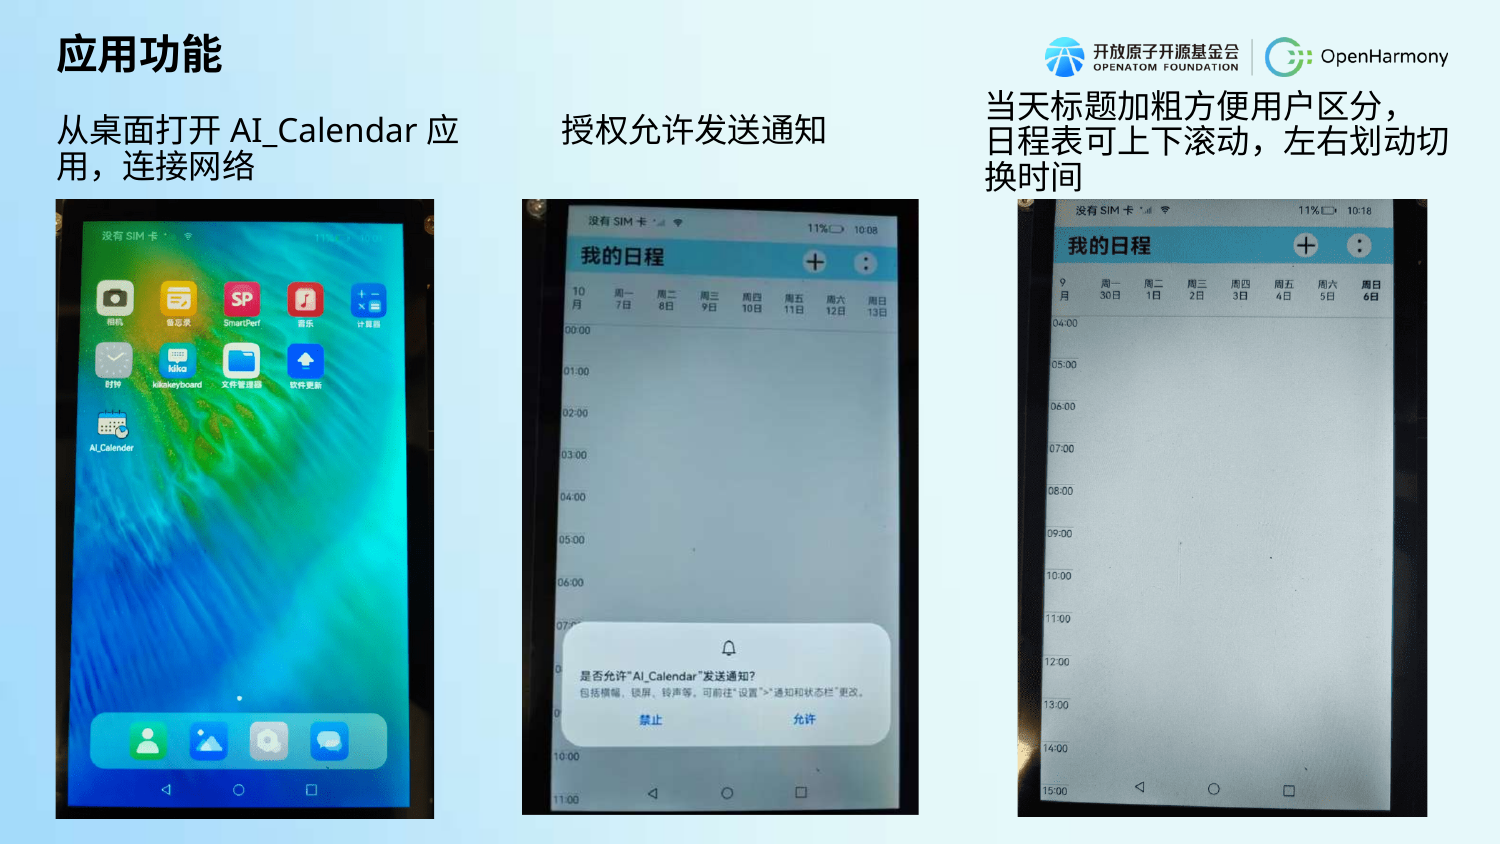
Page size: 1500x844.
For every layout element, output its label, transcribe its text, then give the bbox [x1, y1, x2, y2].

text_box 应用功能 [41, 25, 325, 83]
picture [0, 0, 1500, 844]
text_box 授权允许发送通知 [547, 106, 953, 194]
text_box 从桌面打开AI_Calendar应用，连接网络 [41, 106, 478, 191]
text_box 当天标题加粗方便用户区分， 日程表可上下滚动，左右划动切换时间 [969, 82, 1468, 210]
